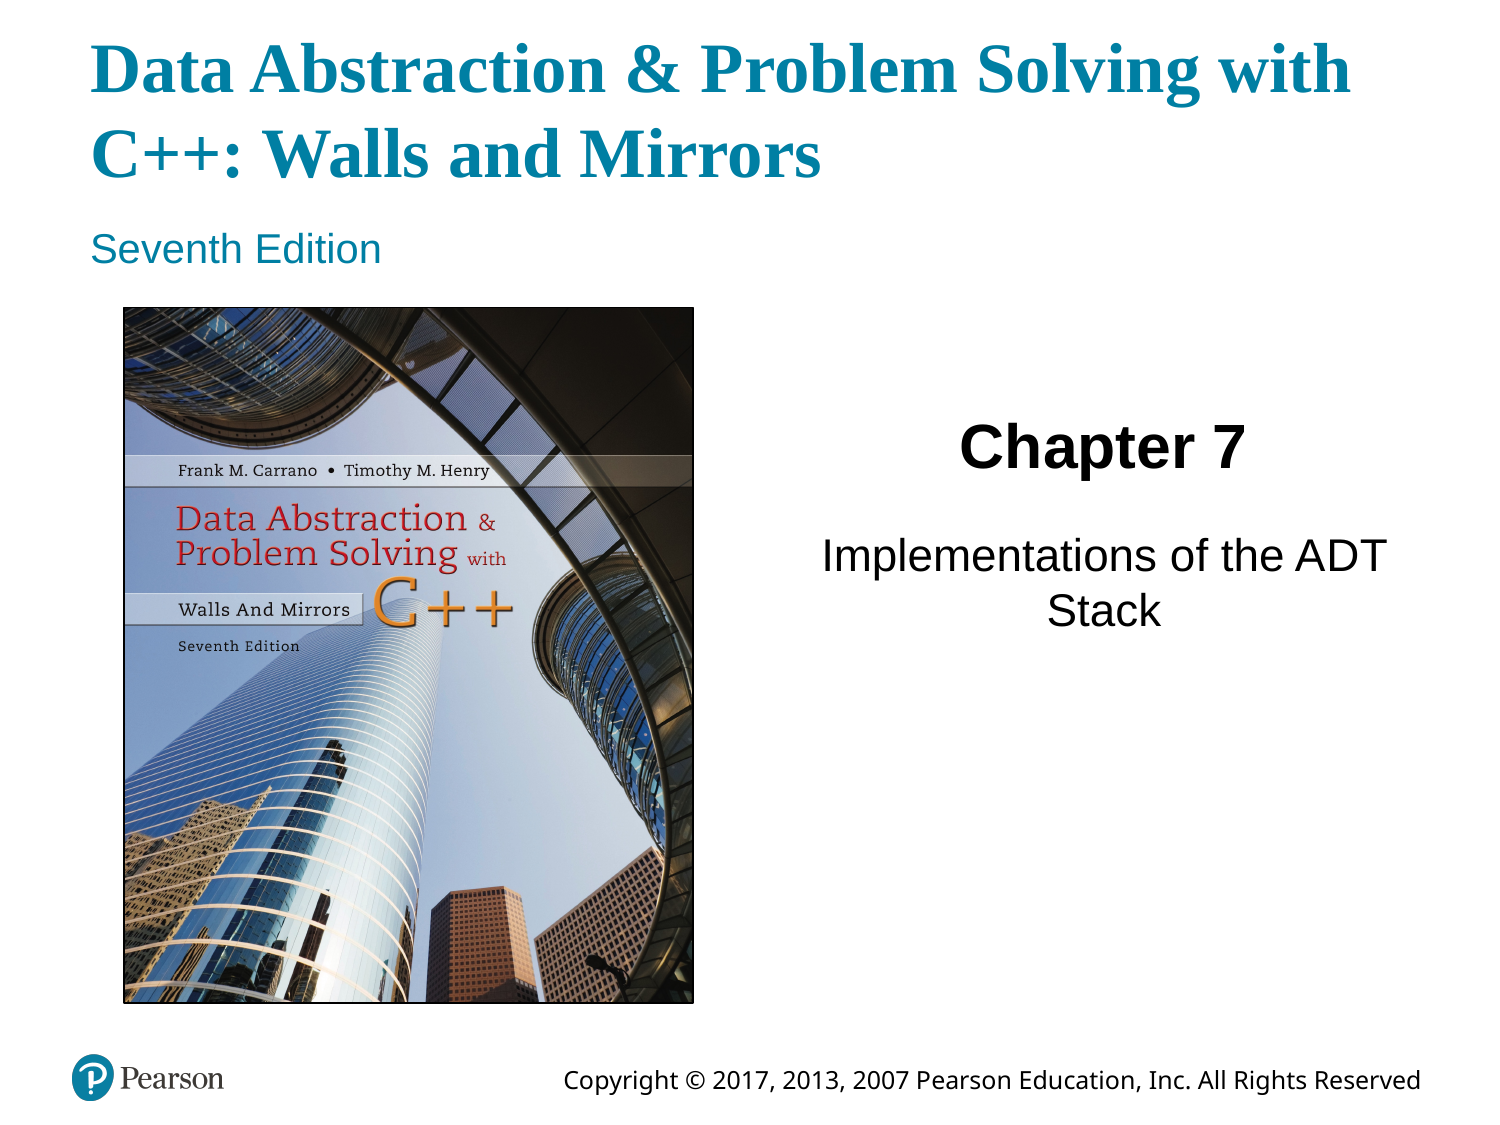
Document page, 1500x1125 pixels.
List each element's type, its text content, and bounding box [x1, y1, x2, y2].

picture [80, 1063, 106, 1088]
picture [124, 308, 693, 1003]
list Copyright © 2017, 2013, 2007 Pearson Education, Inc. All Rights Reserved [447, 1065, 1438, 1094]
picture [98, 1054, 224, 1101]
list Implementations of the A D T Stack [783, 510, 1425, 806]
title Data Abstraction & Problem Solving with C++: Walls and Mirrors [75, 35, 1425, 206]
list Seventh Edition [75, 206, 1425, 286]
list Chapter 7 [783, 315, 1425, 497]
picture [72, 1054, 88, 1070]
picture [72, 1087, 83, 1101]
